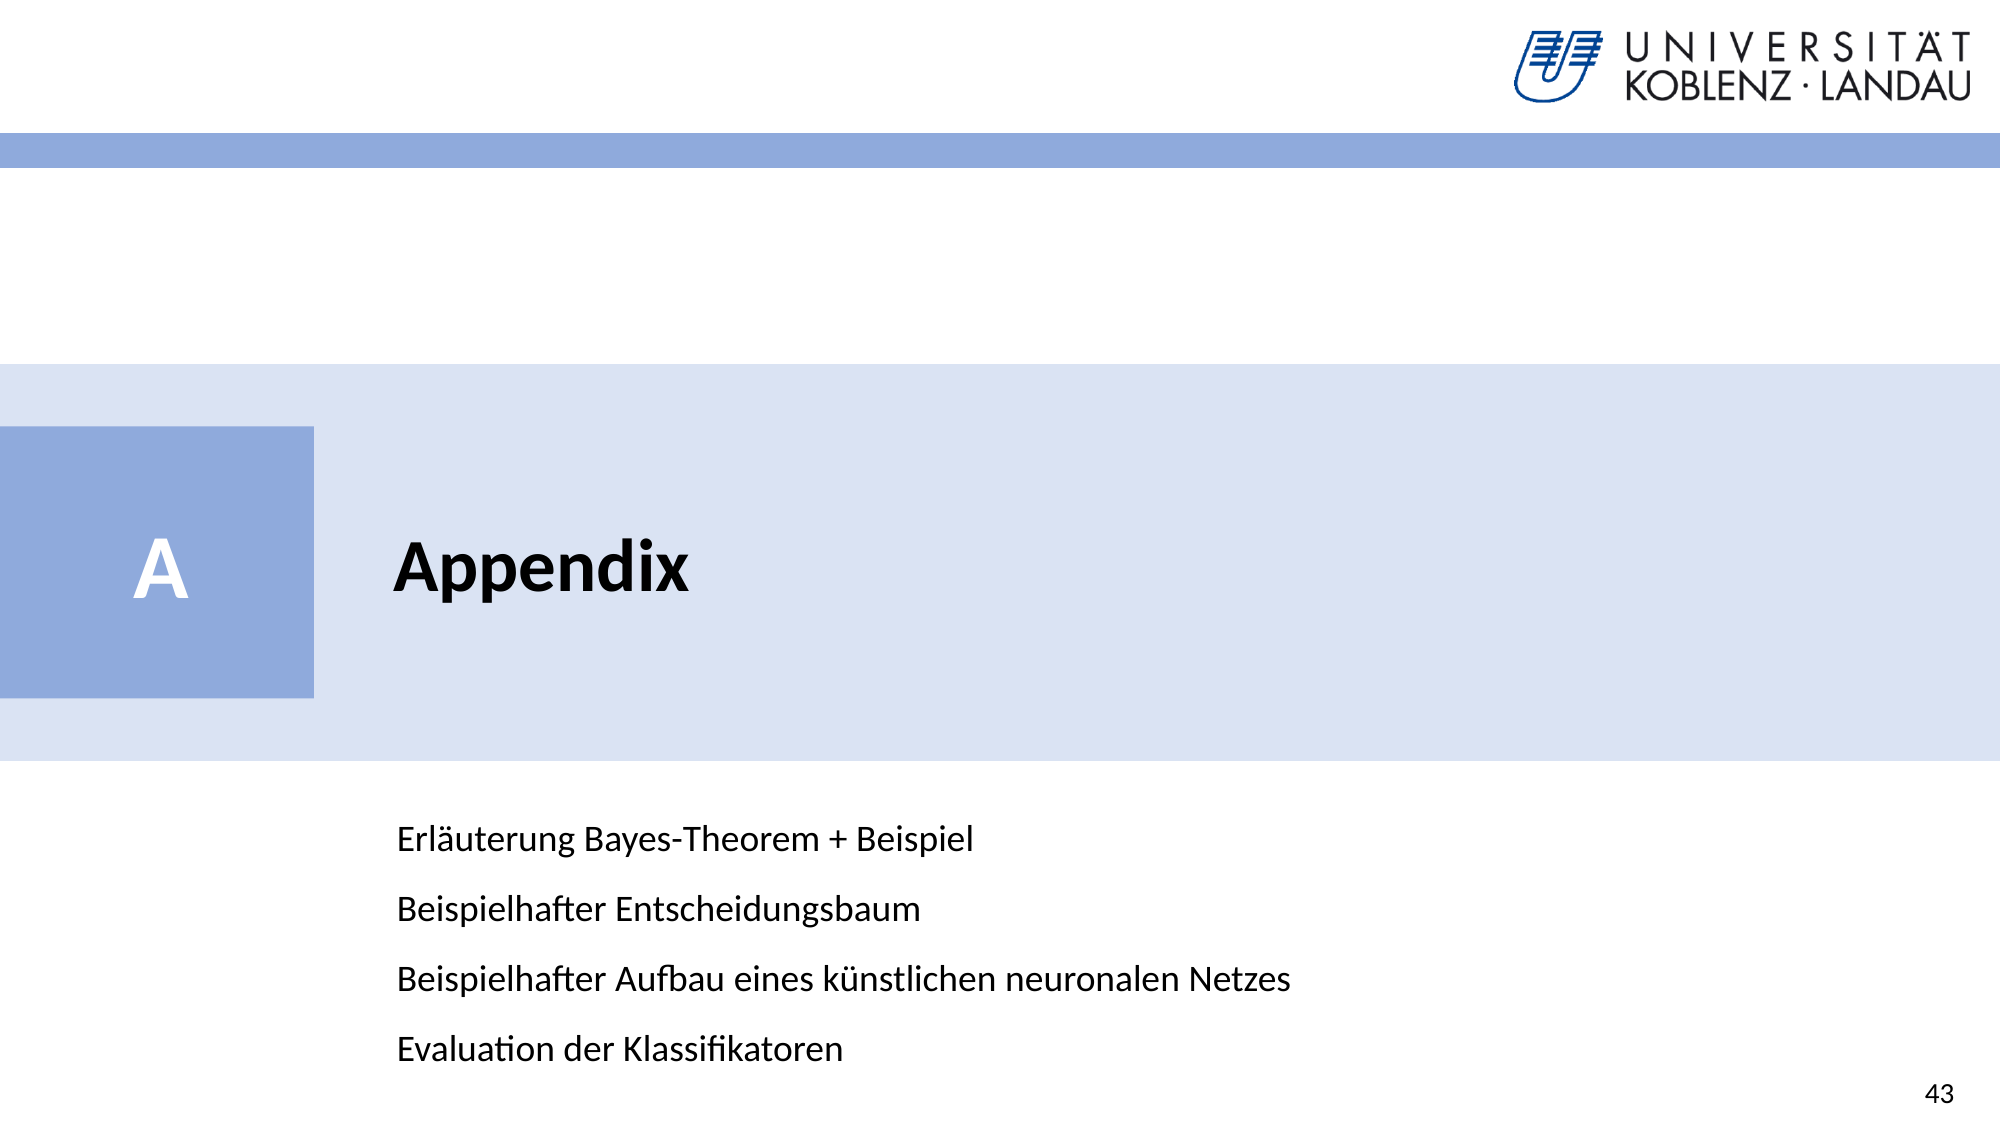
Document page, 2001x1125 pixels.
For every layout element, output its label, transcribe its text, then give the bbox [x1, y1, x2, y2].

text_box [0, 363, 2000, 761]
table_header [667, 133, 1333, 168]
text_box Erläuterung Bayes-Theorem + Beispiel Beispielhafter Entscheidungsbaum Beispielhafter Aufbau eines künstlichen neuronalen Netzes Evaluation der Klassifikatoren [382, 806, 1308, 1077]
text_box 43 [1431, 1066, 1970, 1117]
table_header [1333, 133, 2000, 168]
picture [1514, 30, 1970, 104]
table_header [0, 133, 667, 168]
